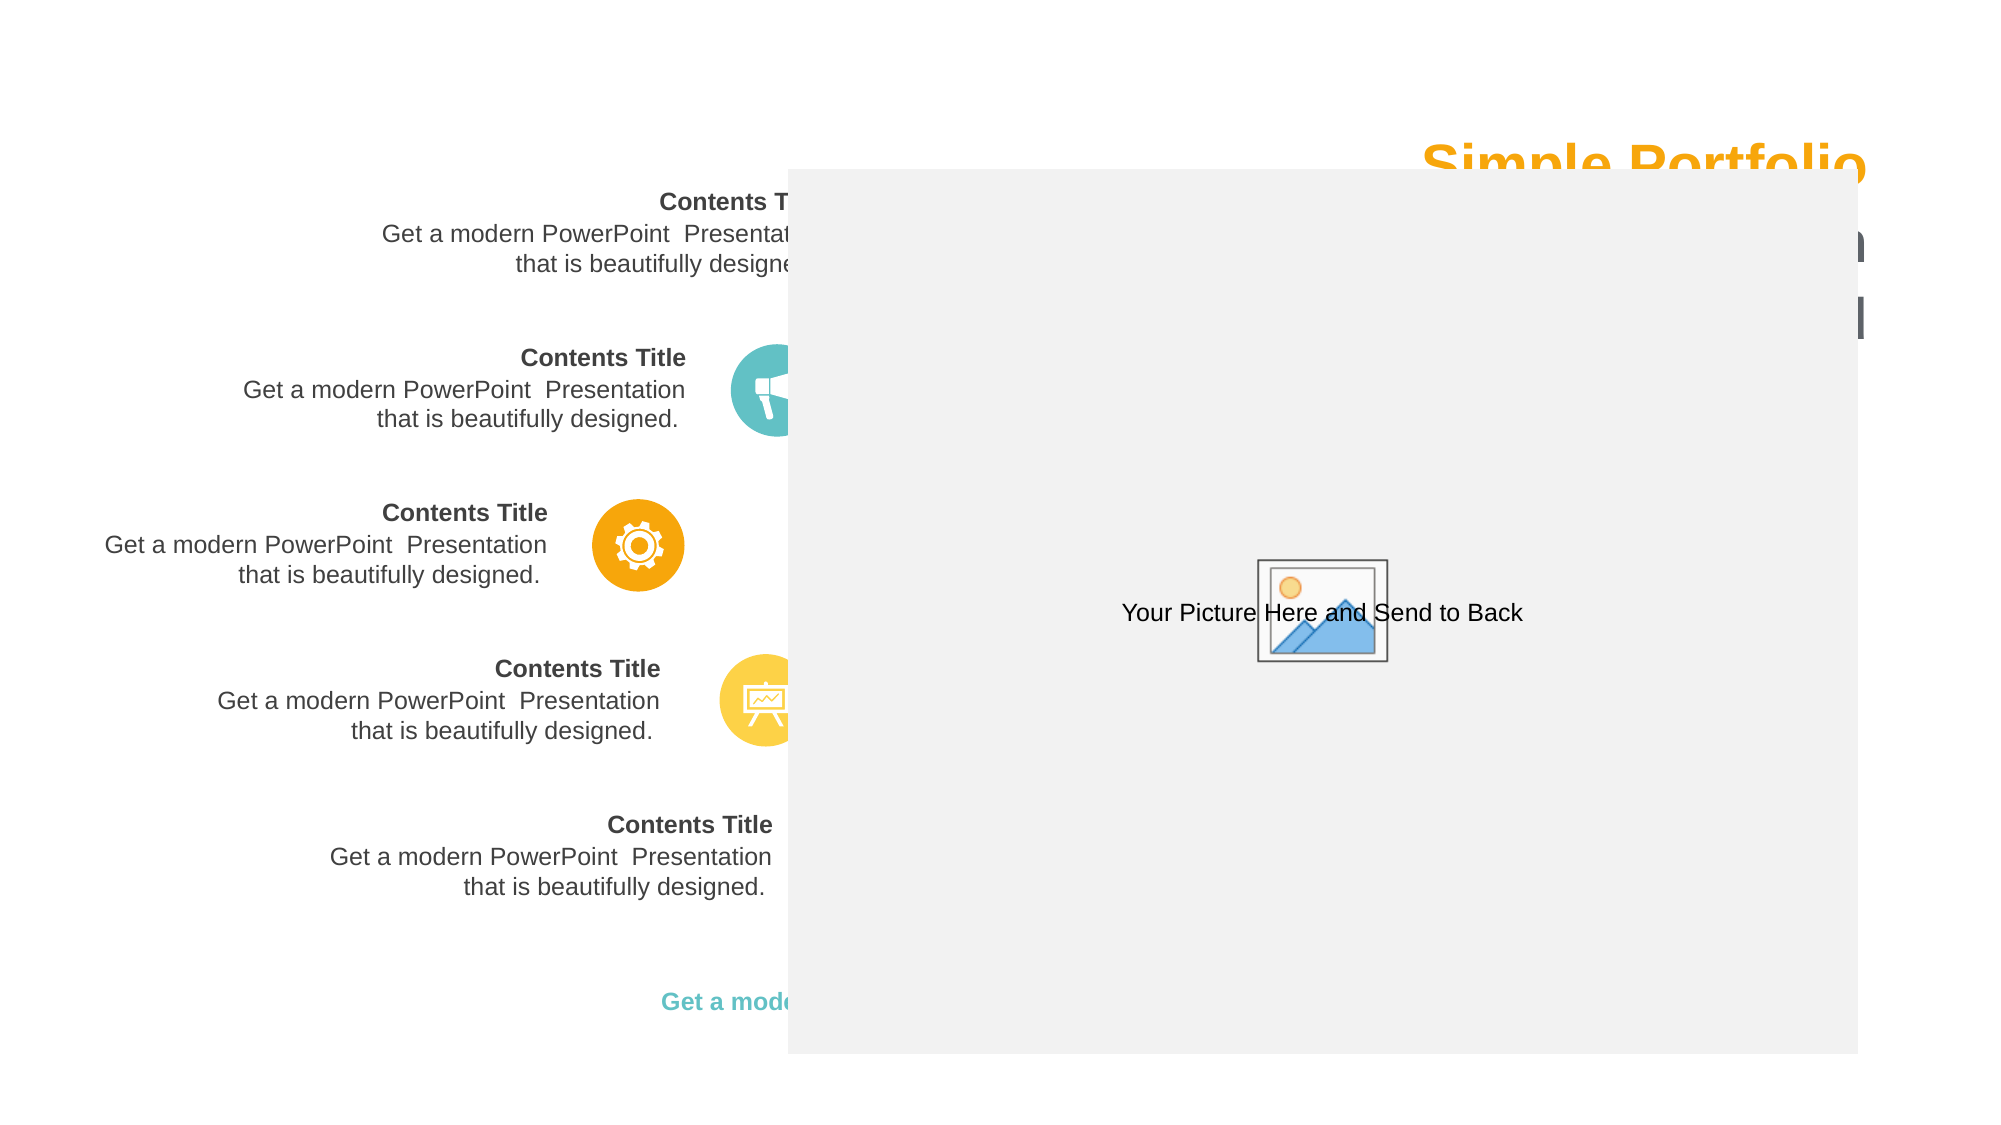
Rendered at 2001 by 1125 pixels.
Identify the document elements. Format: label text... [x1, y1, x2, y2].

text_box [718, 653, 787, 748]
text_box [212, 333, 702, 442]
picture [787, 169, 1858, 1054]
text_box Get a modern PowerPoint Presentation that is beautifully designed. [630, 977, 787, 1053]
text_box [186, 645, 676, 753]
text_box [729, 343, 787, 438]
text_box [614, 519, 665, 572]
text_box [591, 498, 686, 593]
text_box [350, 177, 787, 286]
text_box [73, 489, 564, 598]
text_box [298, 800, 787, 909]
text_box Simple Portfolio Presentation Designed [1375, 114, 1884, 357]
text_box [742, 680, 787, 728]
text_box [754, 372, 787, 421]
